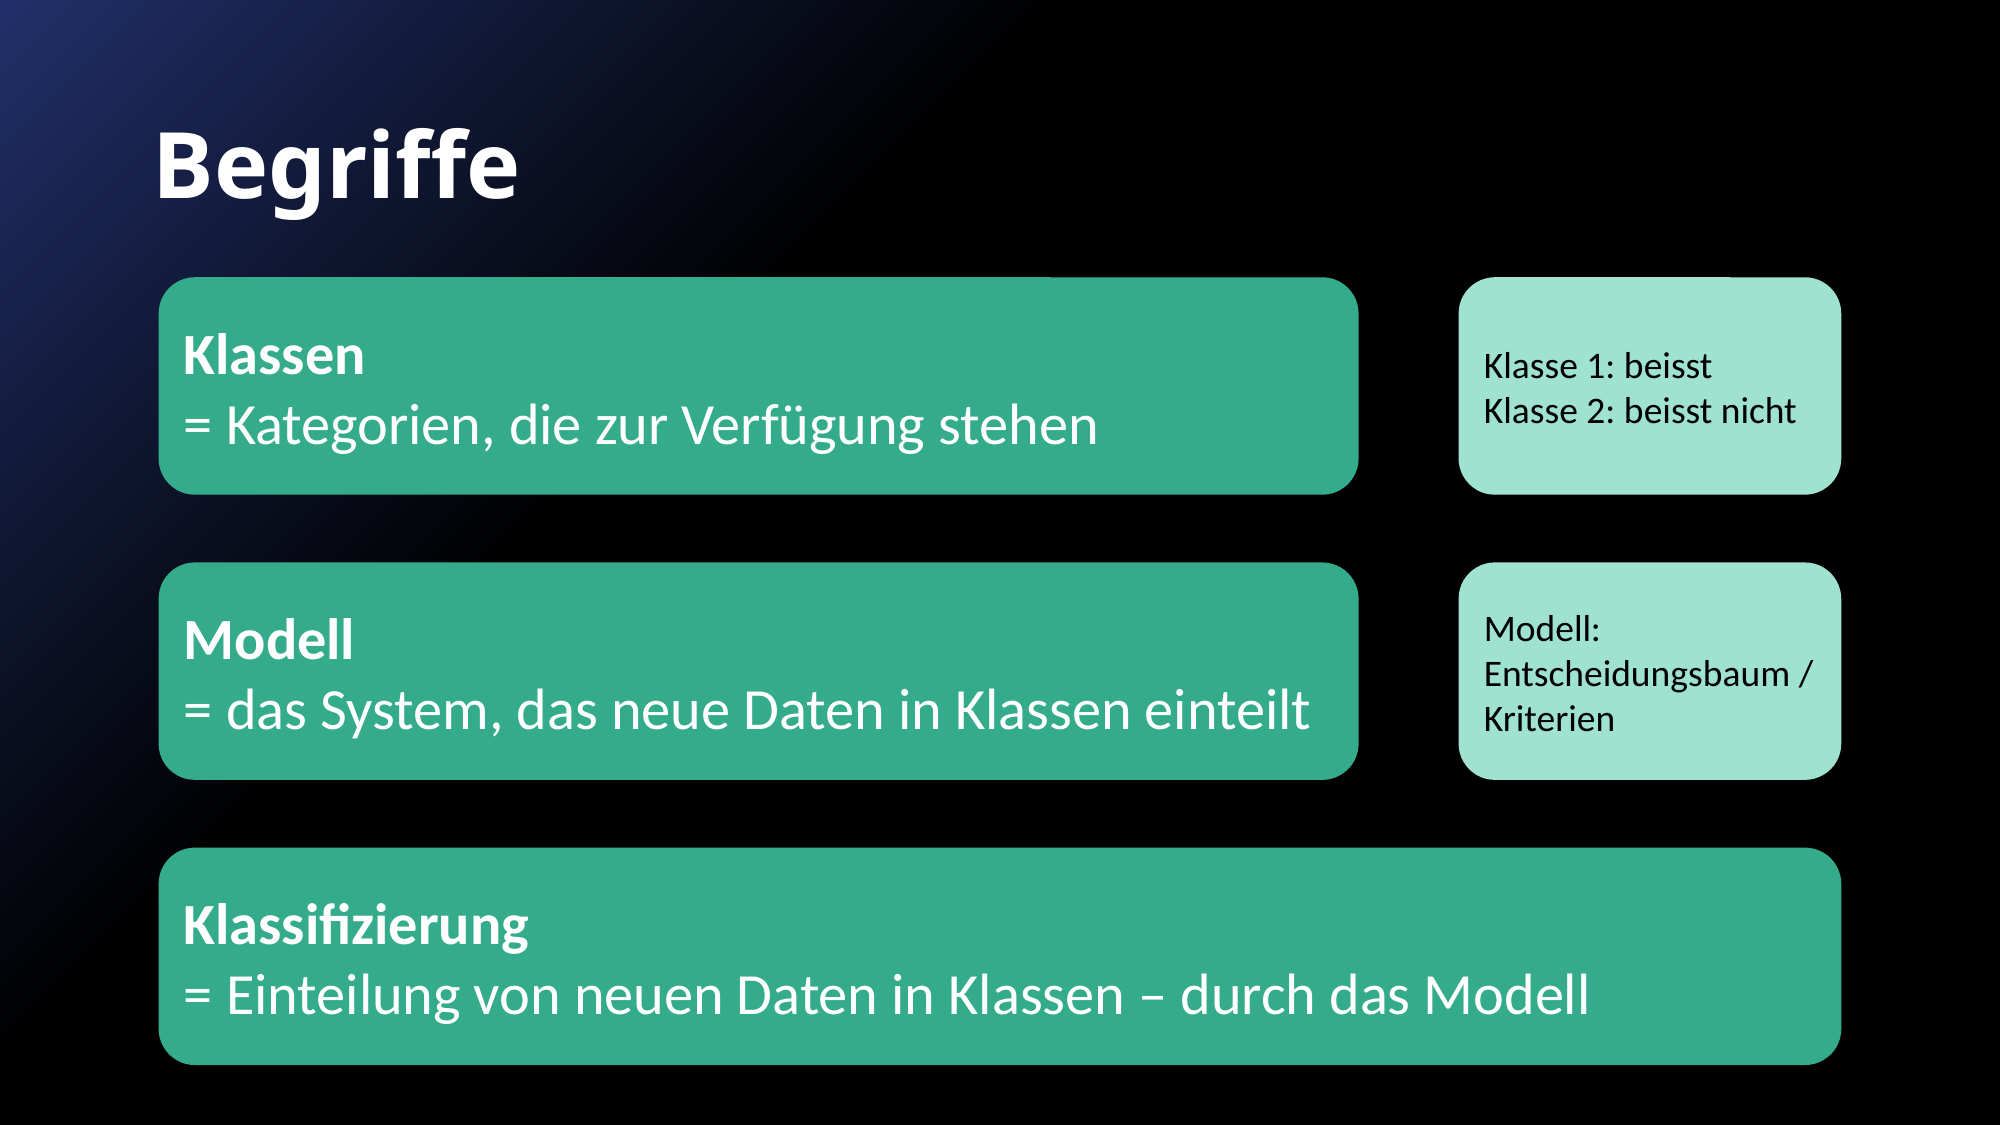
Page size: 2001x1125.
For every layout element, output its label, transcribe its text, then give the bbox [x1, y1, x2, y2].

text_box Klasse 1: beisst Klasse 2: beisst nicht [1457, 276, 1843, 496]
text_box Modell = das System, das neue Daten in Klassen einteilt [157, 561, 1360, 781]
text_box Klassifizierung = Einteilung von neuen Daten in Klassen – durch das Modell [157, 846, 1843, 1067]
text_box Modell: Entscheidungsbaum / Kriterien [1457, 561, 1843, 781]
text_box Klassen = Kategorien, die zur Verfügung stehen [157, 276, 1360, 496]
title Begriffe [137, 59, 1863, 278]
